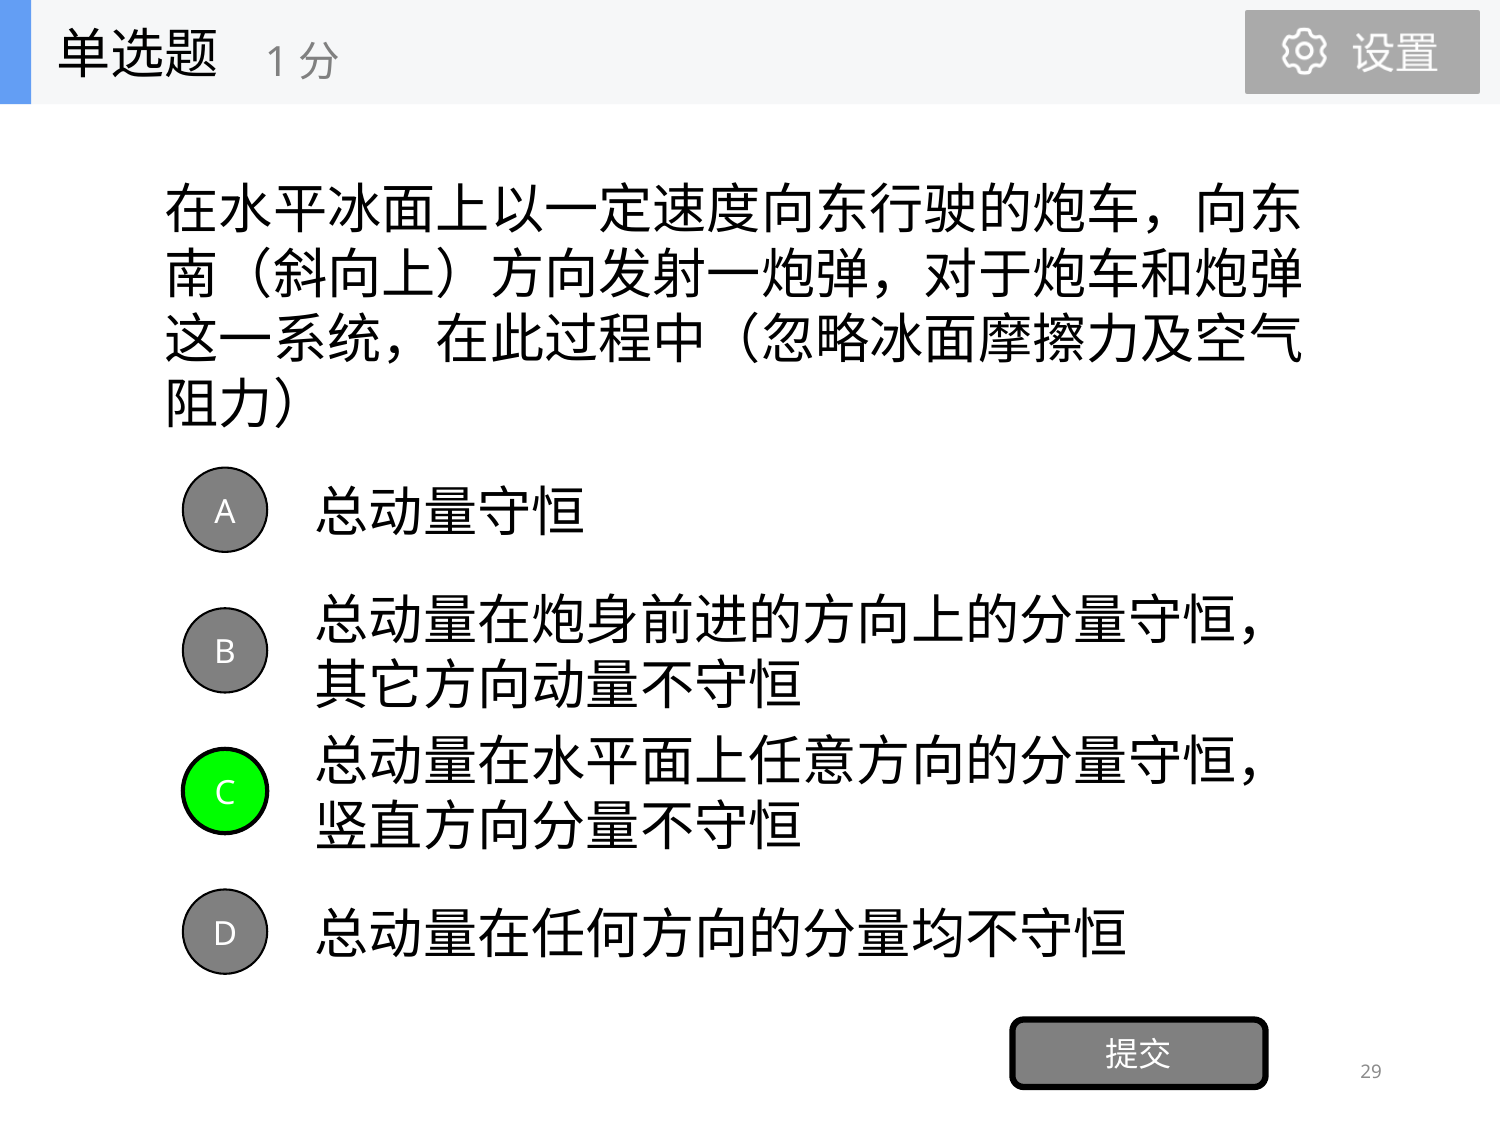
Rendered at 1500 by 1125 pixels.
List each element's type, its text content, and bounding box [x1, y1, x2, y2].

text_box C [181, 747, 269, 835]
text_box D [181, 888, 269, 975]
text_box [0, 0, 1500, 105]
text_box 总动量在水平面上任意方向的分量守恒，竖直方向分量不守恒 [299, 738, 1350, 844]
text_box 提交 [1011, 1018, 1267, 1089]
text_box A [181, 466, 269, 553]
text_box 总动量守恒 [299, 456, 1350, 563]
text_box B [181, 607, 269, 694]
text_box 总动量在炮身前进的方向上的分量守恒，其它方向动量不守恒 [299, 597, 1350, 703]
text_box 在水平冰面上以一定速度向东行驶的炮车，向东南（斜向上）方向发射一炮弹，对于炮车和炮弹这一系统，在此过程中（忽略冰面摩擦力及空气阻力） [149, 128, 1350, 481]
picture [1245, 10, 1480, 94]
text_box 总动量在任何方向的分量均不守恒 [299, 878, 1350, 985]
slide_number 29 [1059, 1042, 1397, 1103]
